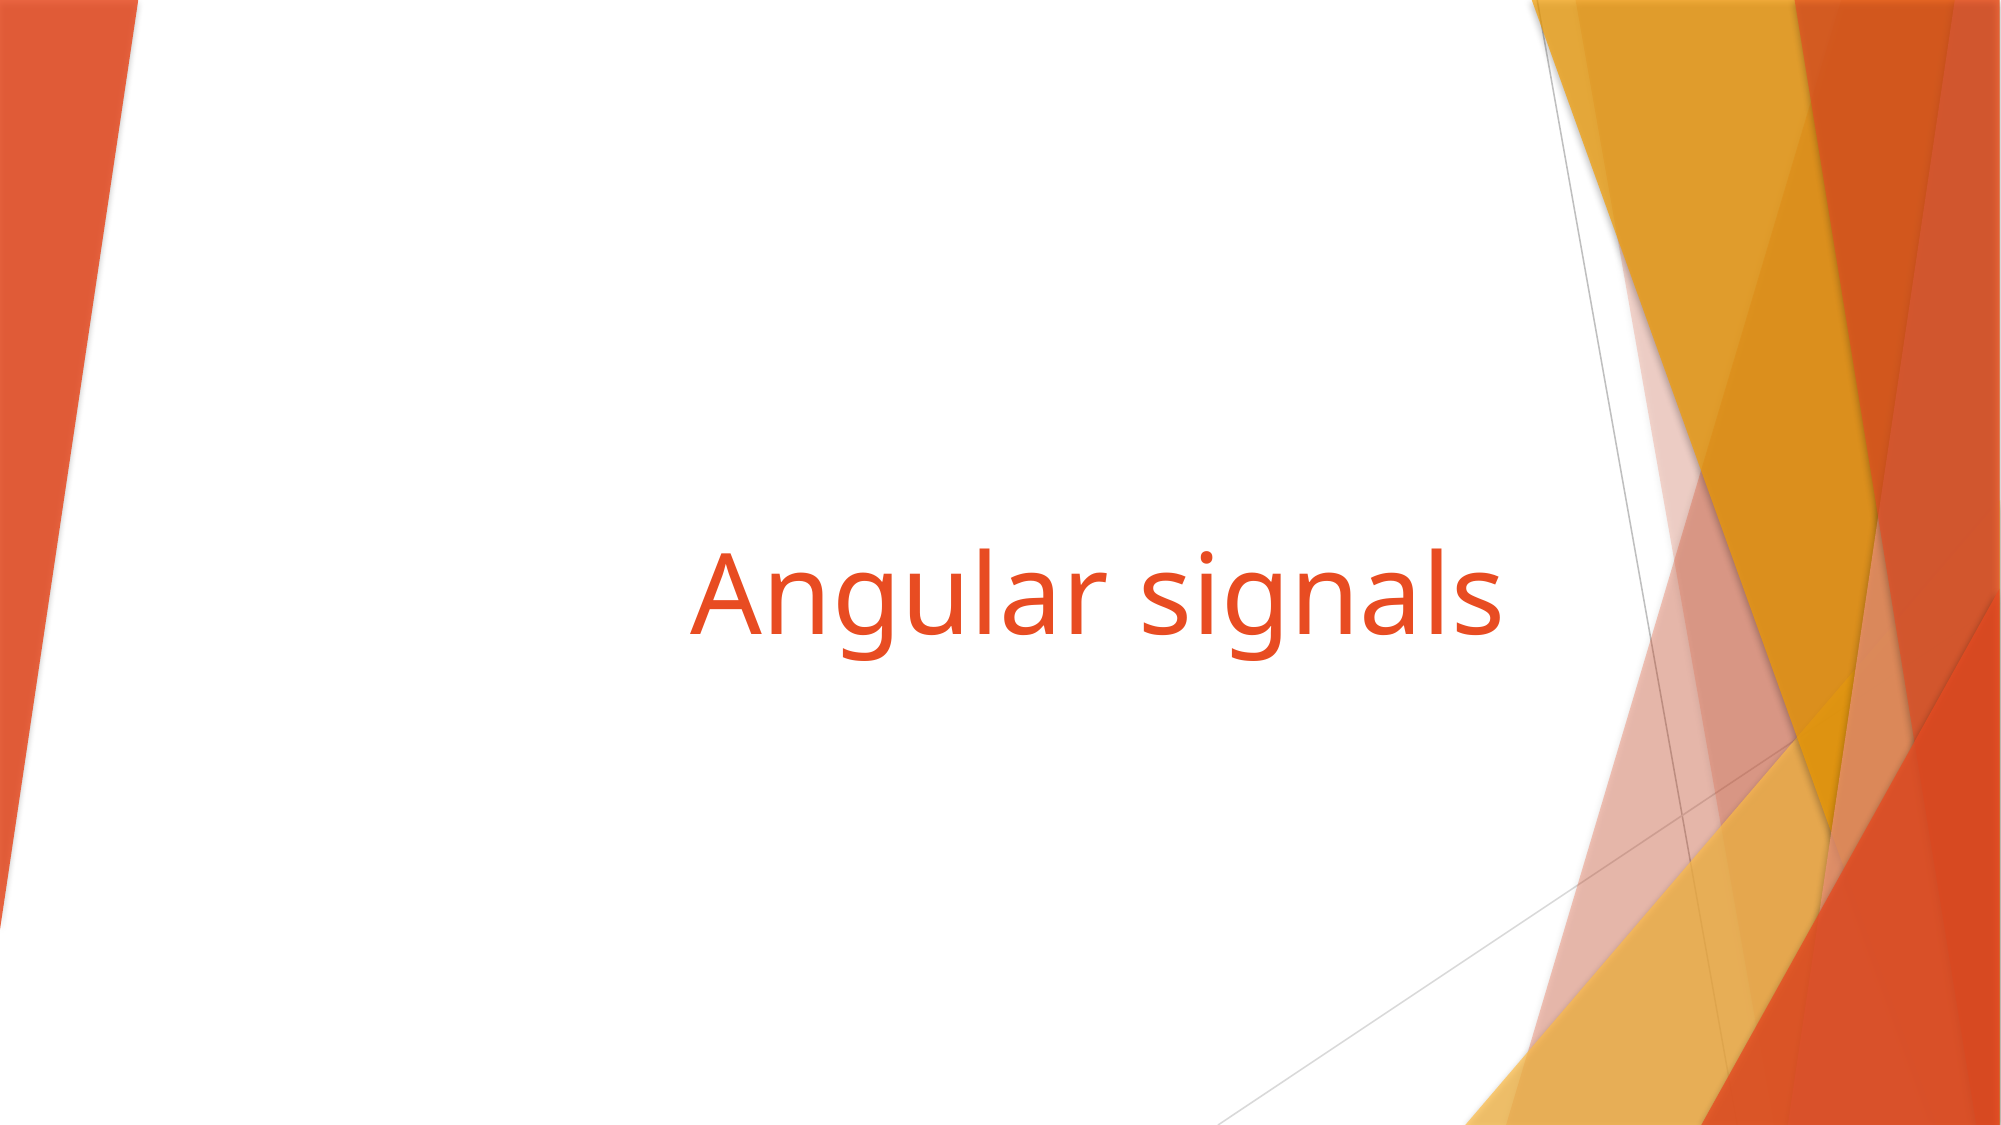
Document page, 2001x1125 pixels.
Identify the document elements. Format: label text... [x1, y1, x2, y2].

title Angular signals [247, 394, 1522, 665]
